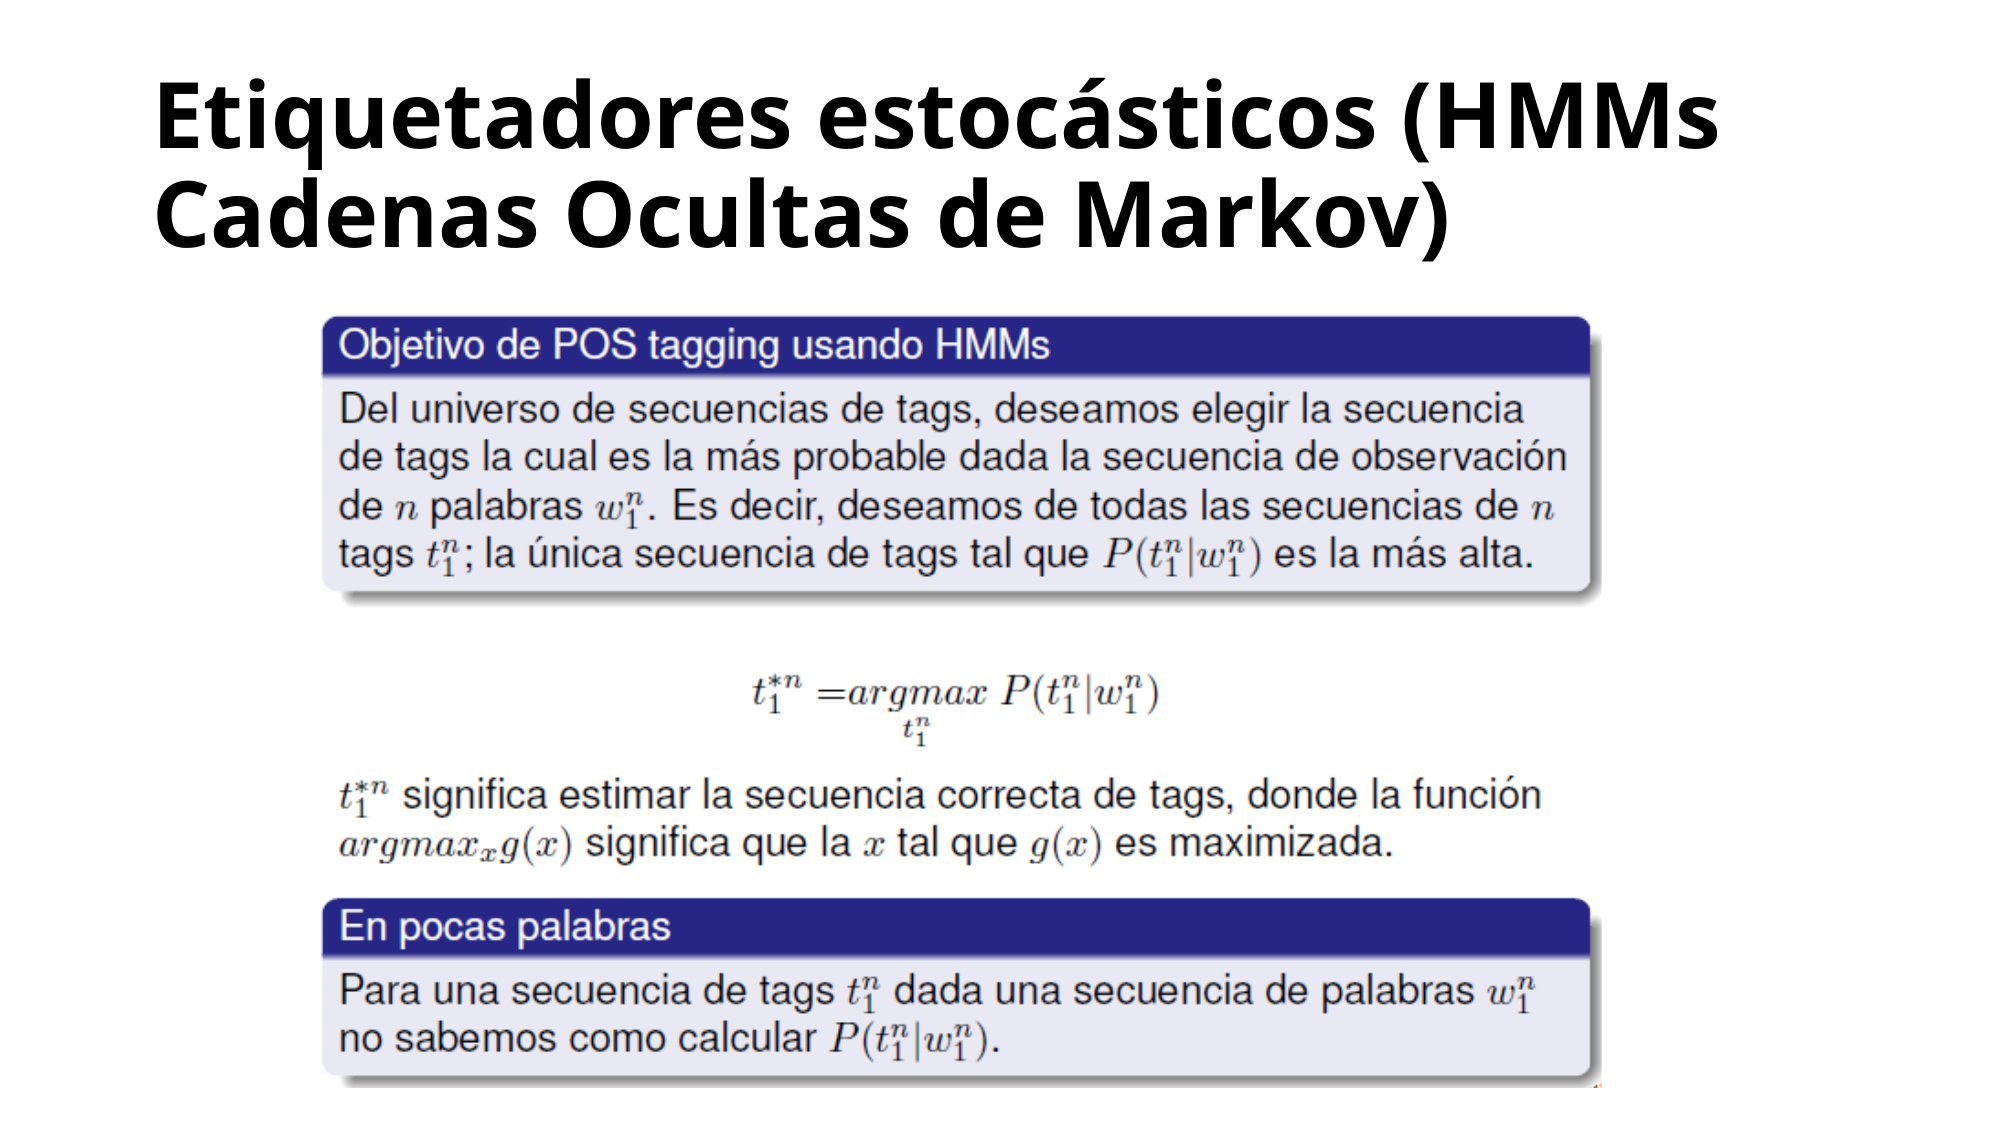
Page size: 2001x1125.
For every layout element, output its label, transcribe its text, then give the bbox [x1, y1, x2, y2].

title Etiquetadores estocásticos (HMMs Cadenas Ocultas de Markov) [137, 59, 1863, 278]
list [317, 310, 1602, 1088]
